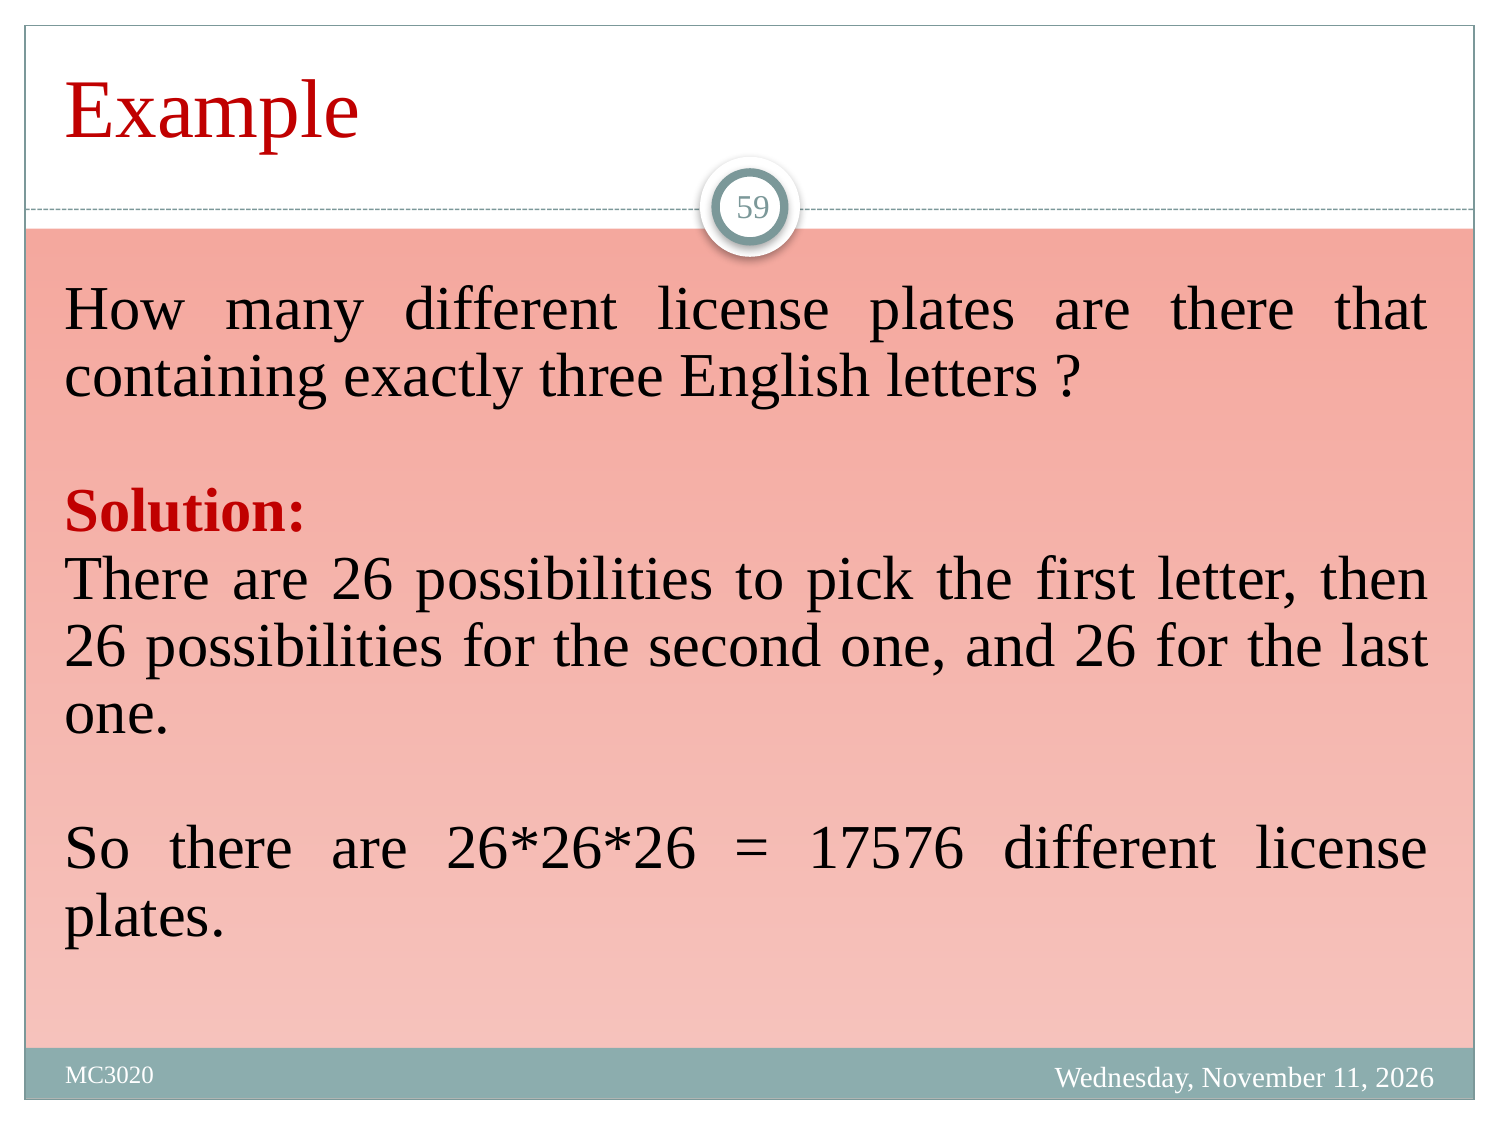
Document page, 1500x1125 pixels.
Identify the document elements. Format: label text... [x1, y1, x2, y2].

footer MC3020 [50, 1051, 638, 1112]
list How many different license plates are there that containing exactly three English letters ? Solution: There are 26 possibilities to pick the first letter, then 26 possibilities for the second one, and 26 for the last one. So there are 26*26*26 = 17576 different license plates. [49, 250, 1445, 1001]
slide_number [950, 1050, 1450, 1111]
slide_number 59 [715, 168, 791, 241]
title Example [49, 37, 1450, 162]
